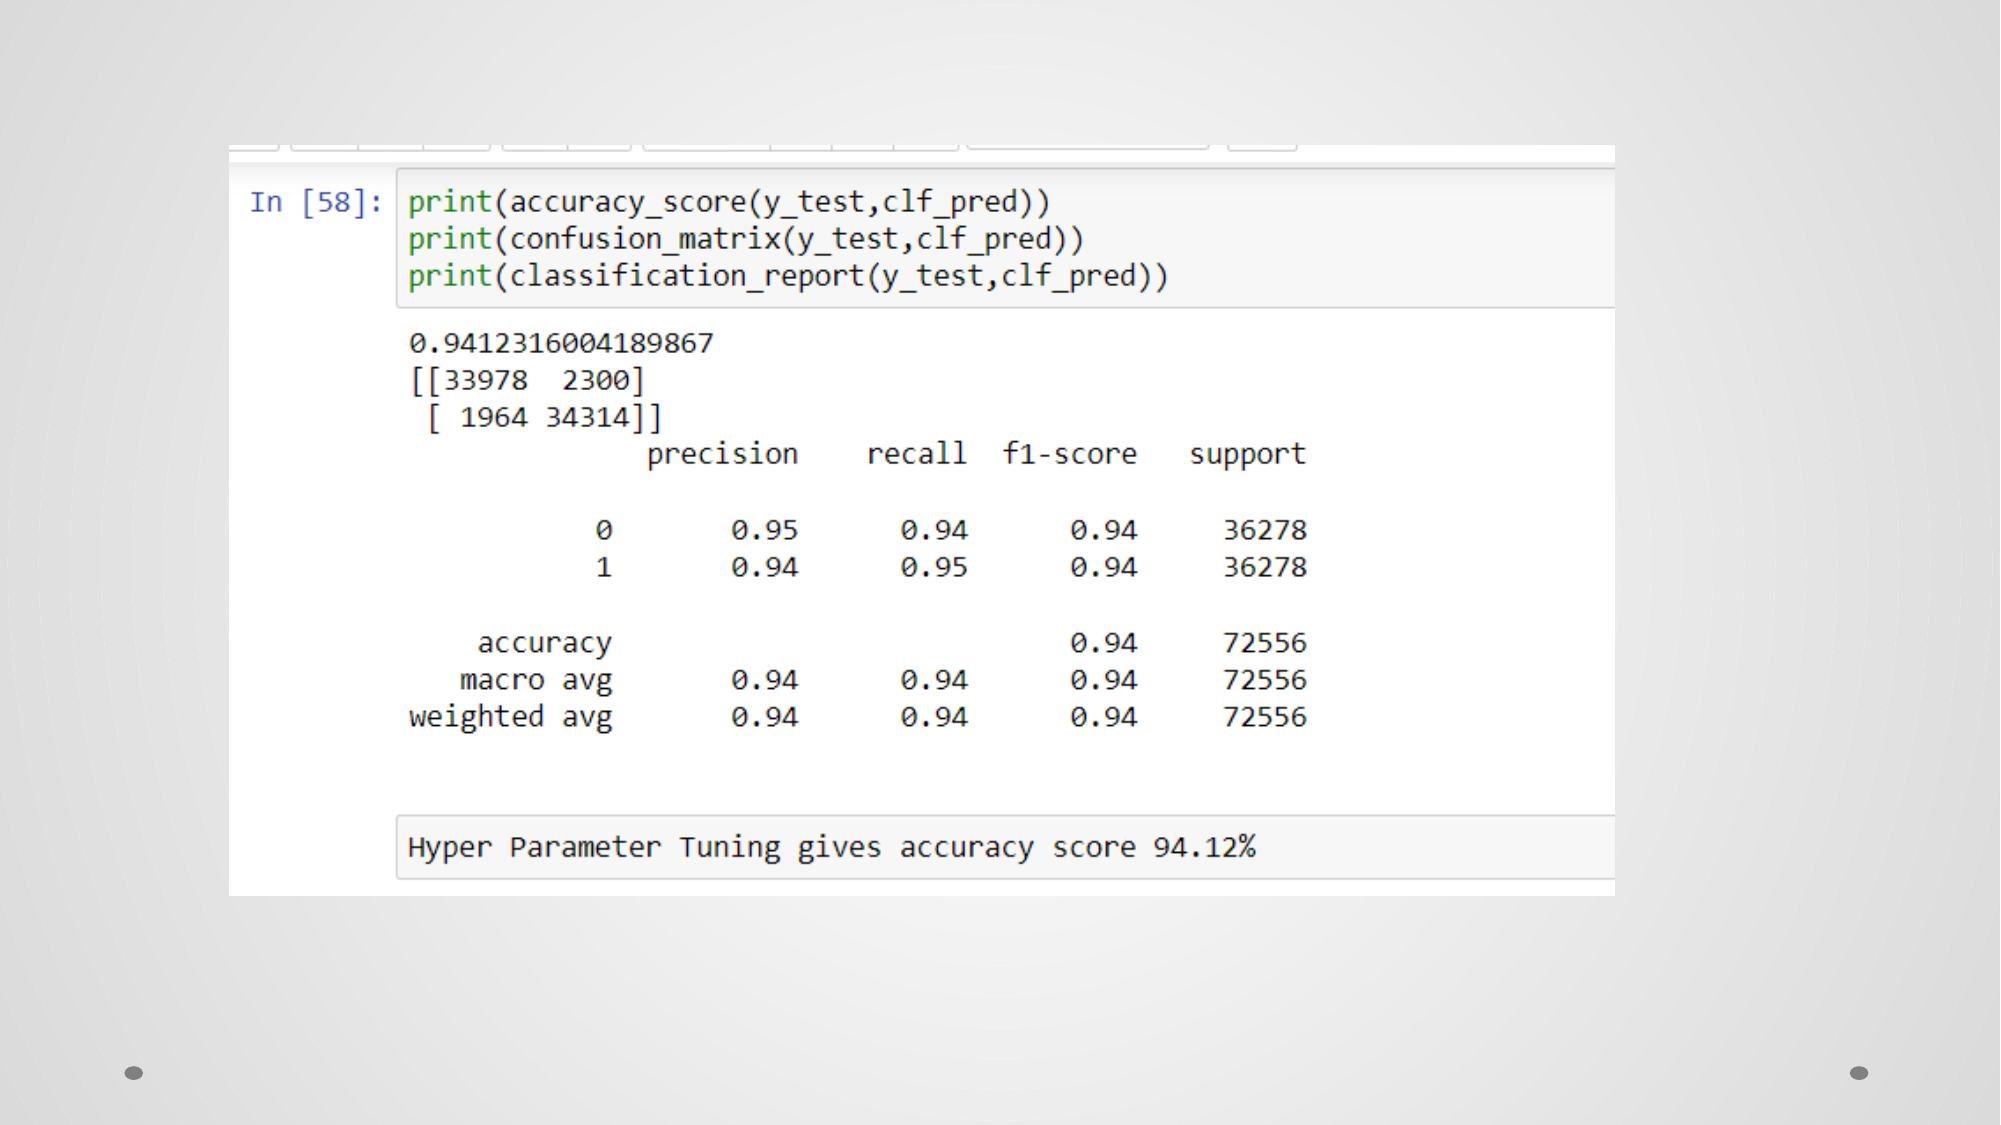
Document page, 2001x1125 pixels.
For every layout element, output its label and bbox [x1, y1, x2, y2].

picture [229, 145, 1616, 896]
